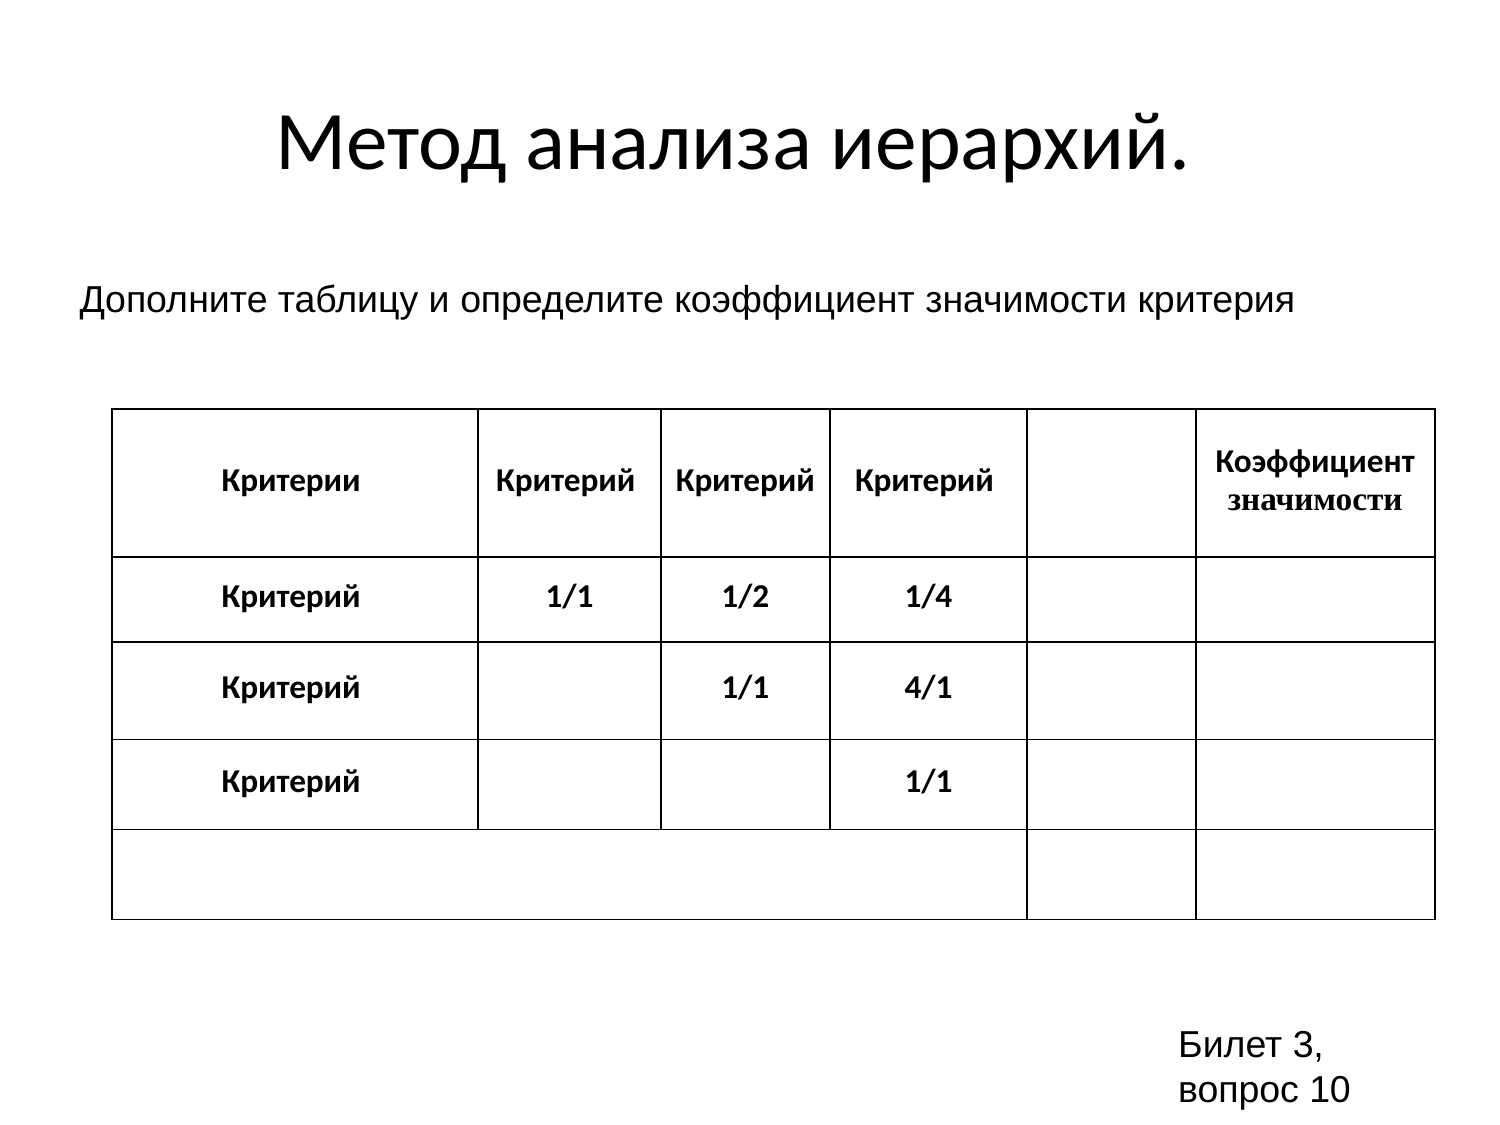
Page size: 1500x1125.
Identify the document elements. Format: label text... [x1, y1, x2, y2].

text_box Билет 3, вопрос 10 [1163, 1012, 1388, 1118]
title Метод анализа иерархий. [67, 42, 1418, 231]
